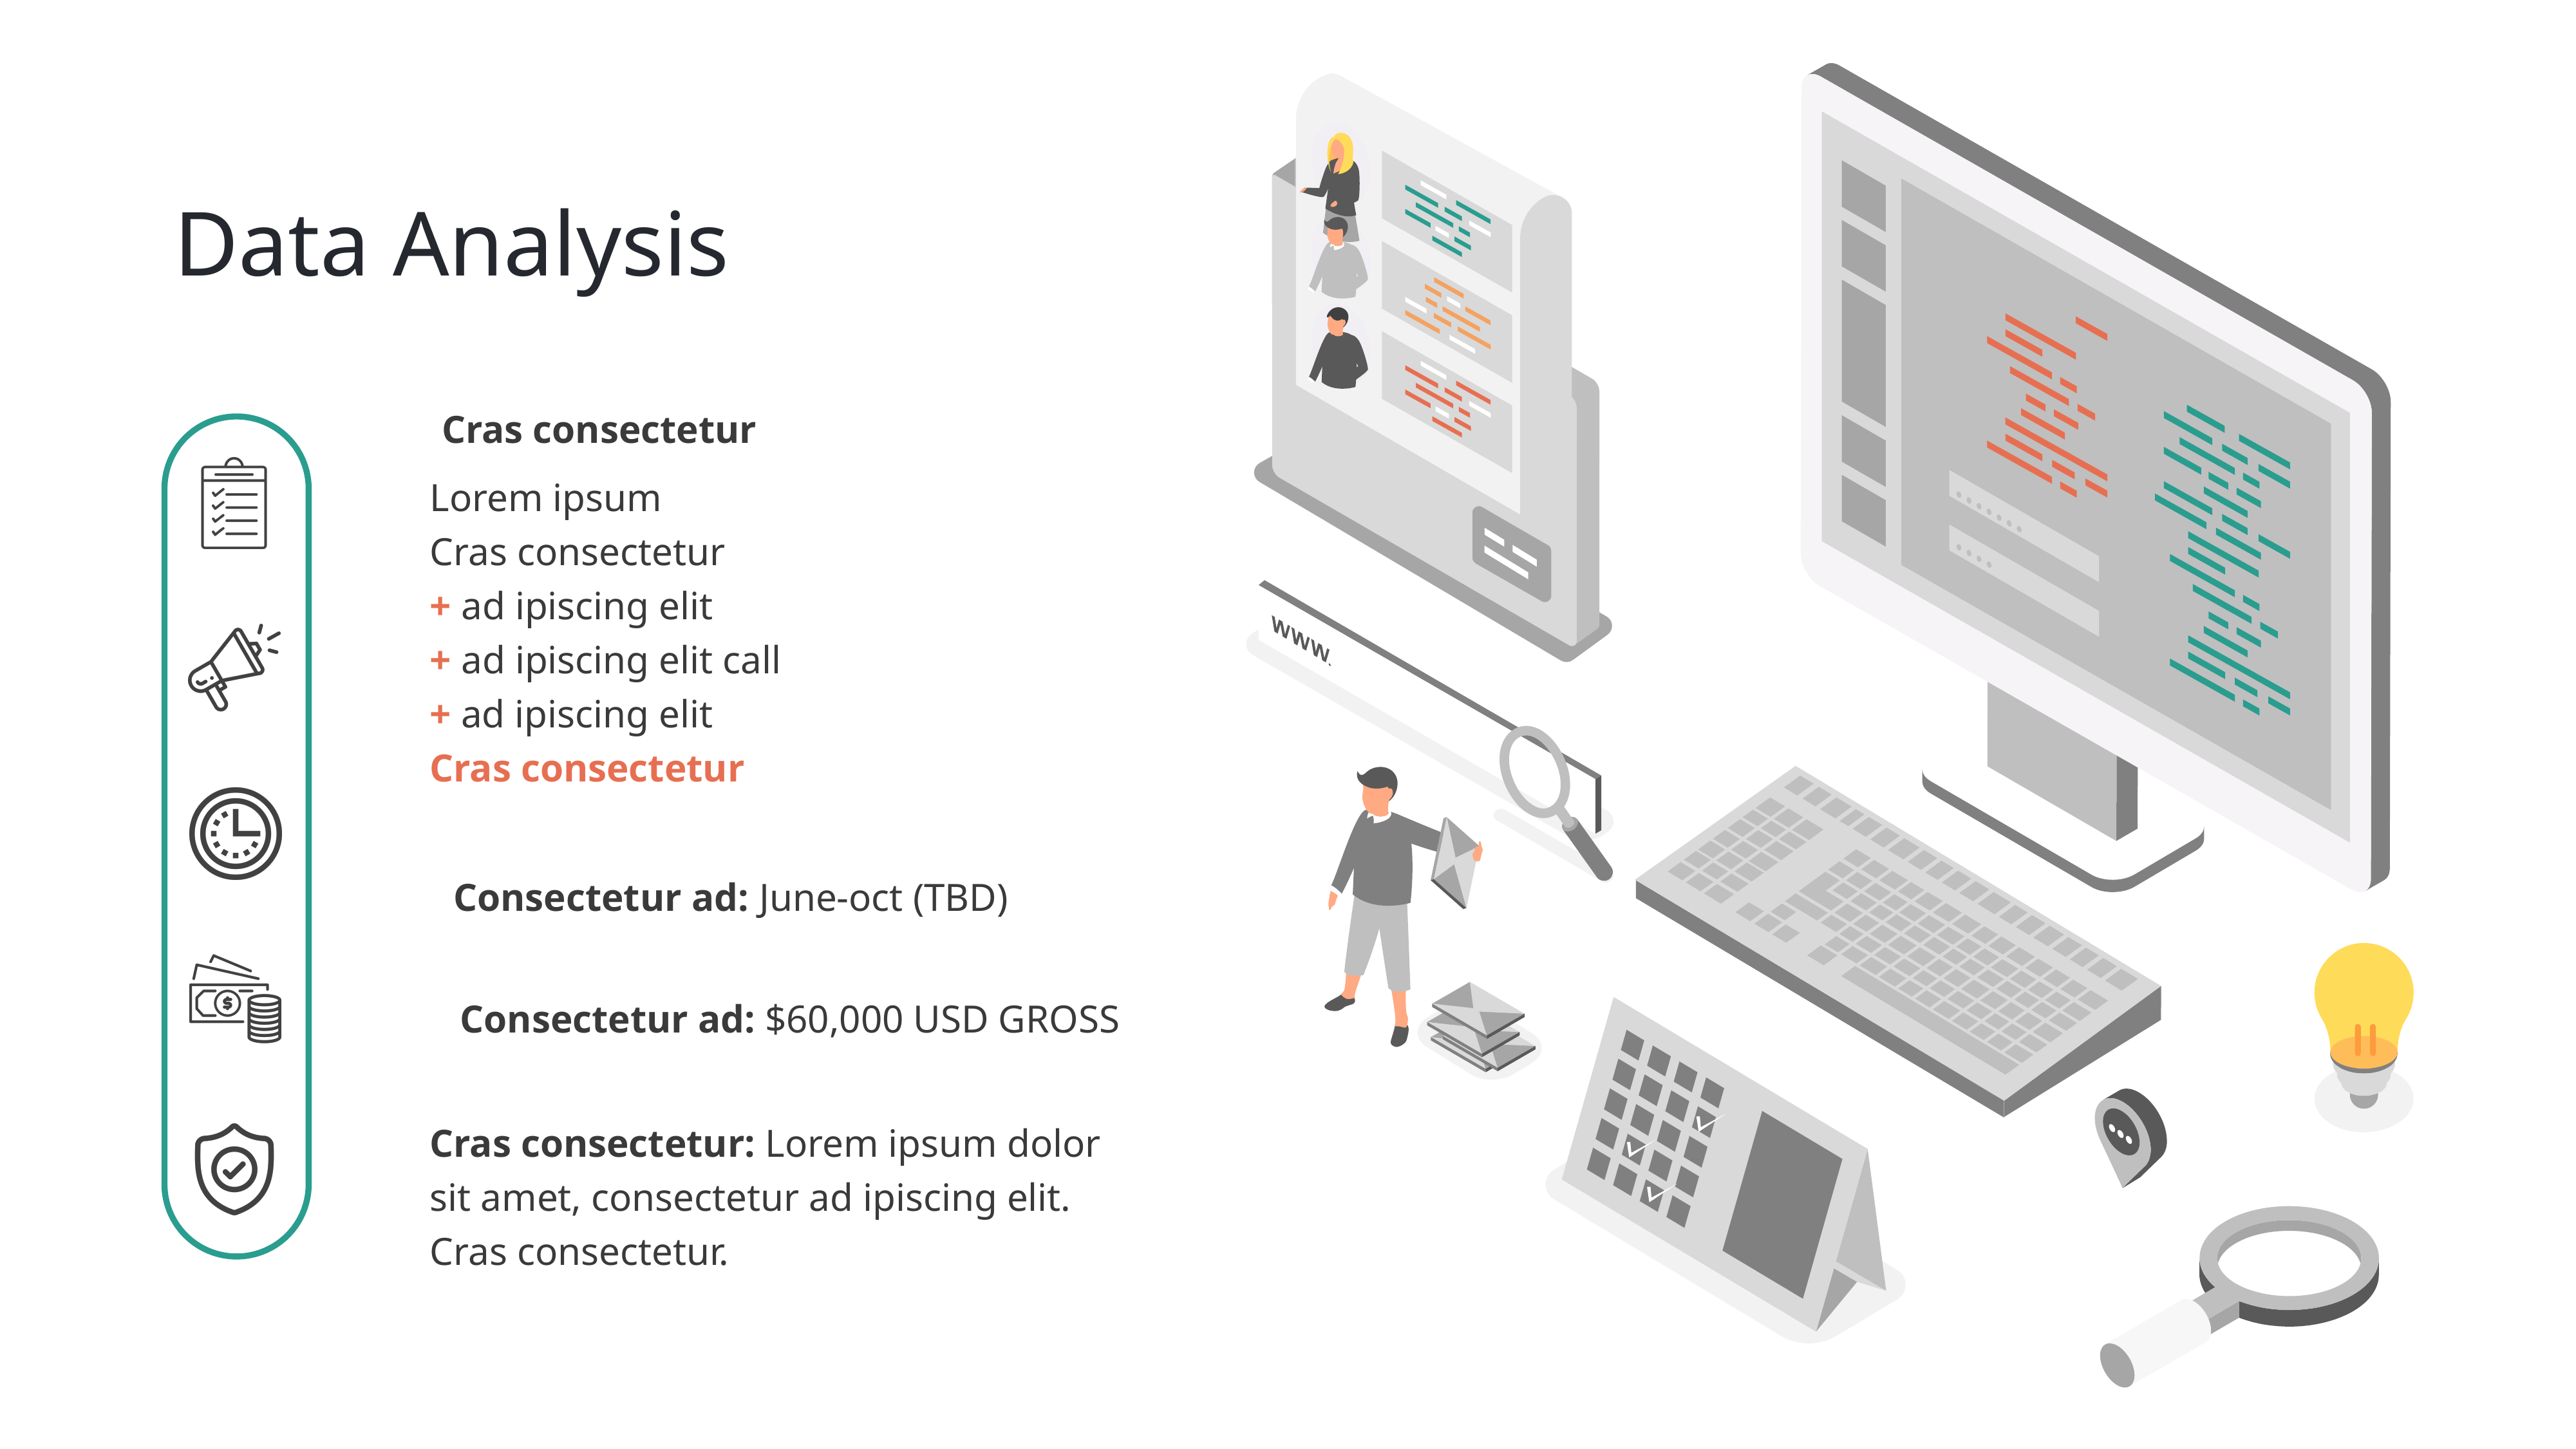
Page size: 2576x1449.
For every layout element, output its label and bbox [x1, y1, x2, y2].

text_box [164, 182, 1320, 1275]
text_box [1243, 61, 2414, 1389]
